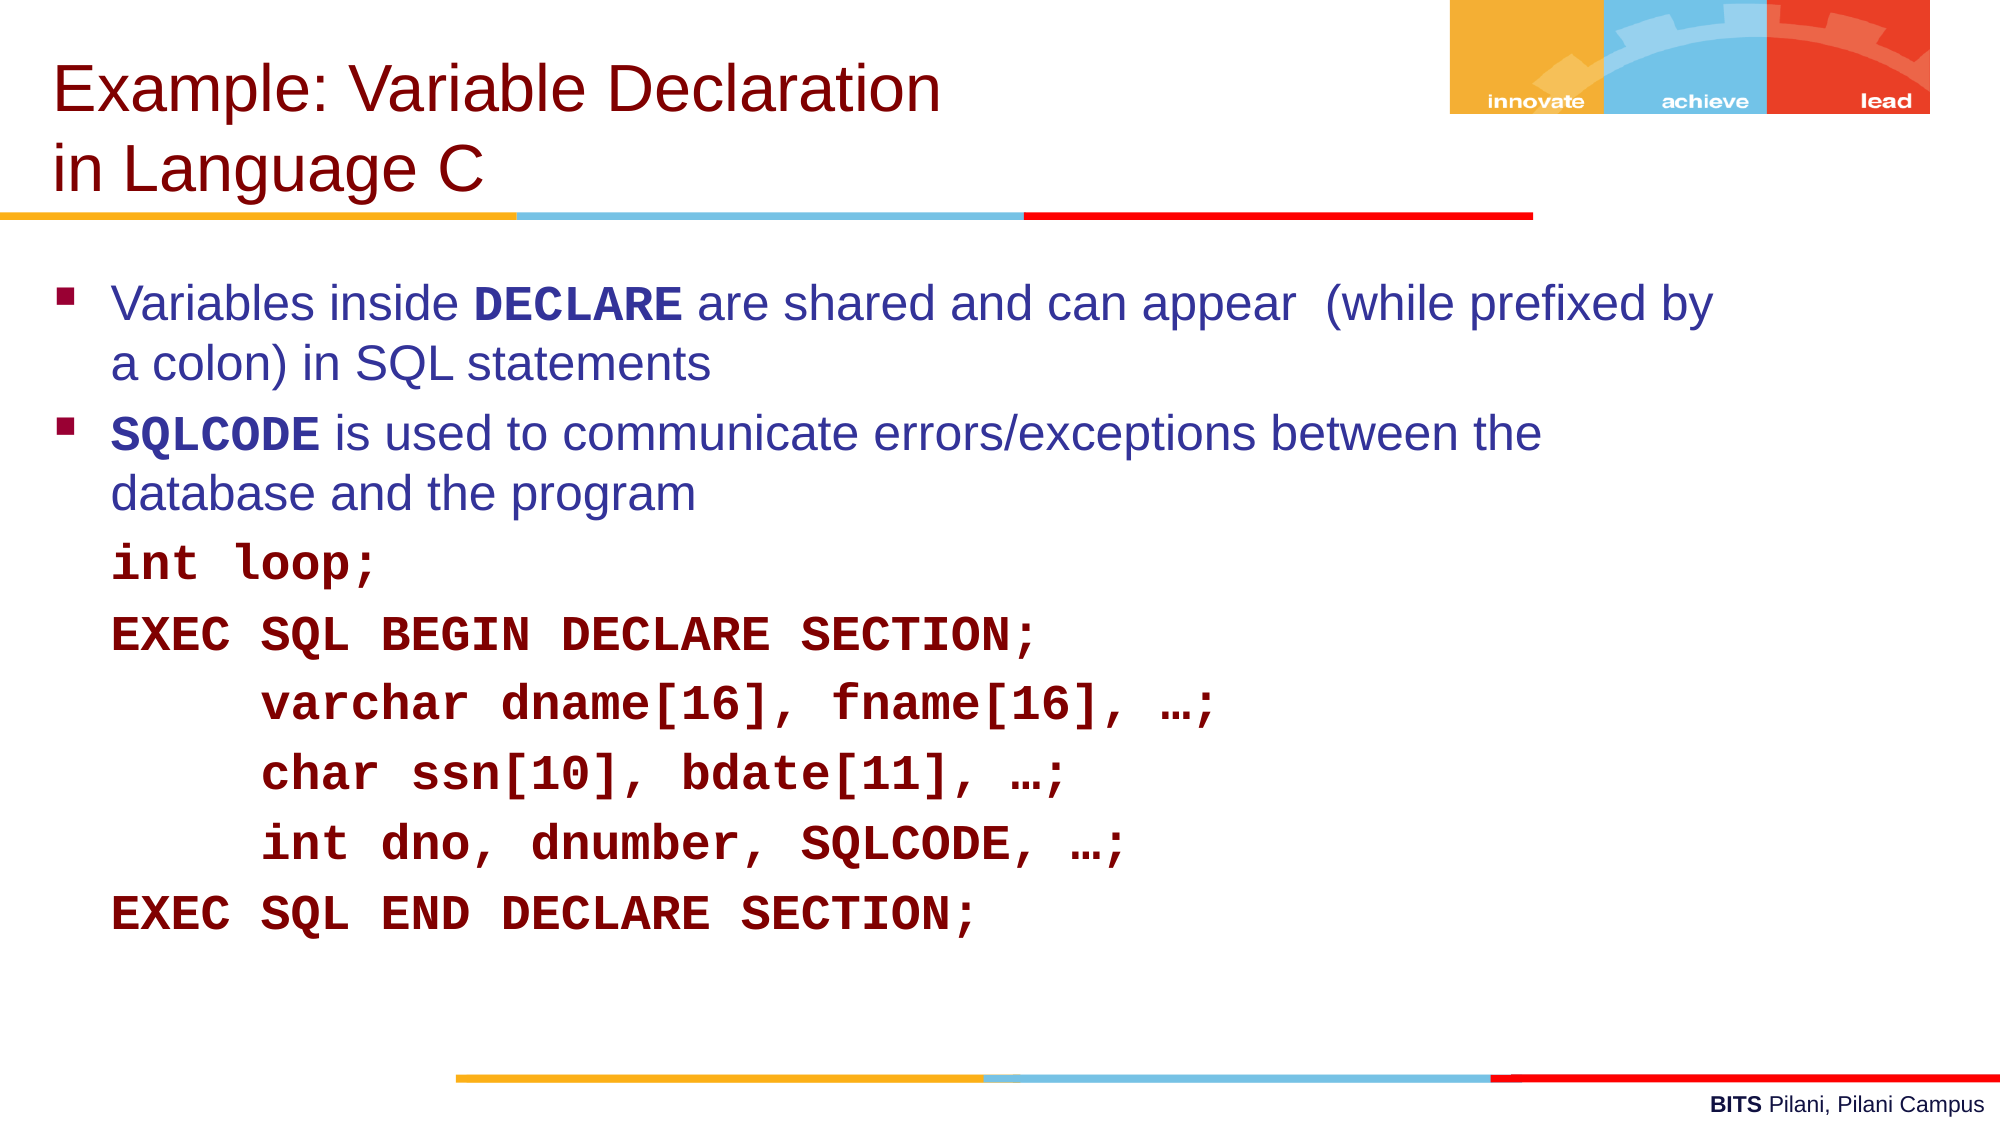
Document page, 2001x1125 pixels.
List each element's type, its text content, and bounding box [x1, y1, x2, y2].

text_box Variables inside DECLARE are shared and can appear (while prefixed by a colon) in SQL statements SQLCODE is used to communicate errors/exceptions between the database and the program int loop; EXEC SQL BEGIN DECLARE SECTION; varchar dname[16], fname[16], …; char ssn[10], bdate[11], …; int dno, dnumber, SQLCODE, …; EXEC SQL END DECLARE SECTION; [39, 262, 1725, 1013]
text_box Example: Variable Declaration in Language C [37, 49, 1317, 213]
picture [1449, 0, 1930, 114]
